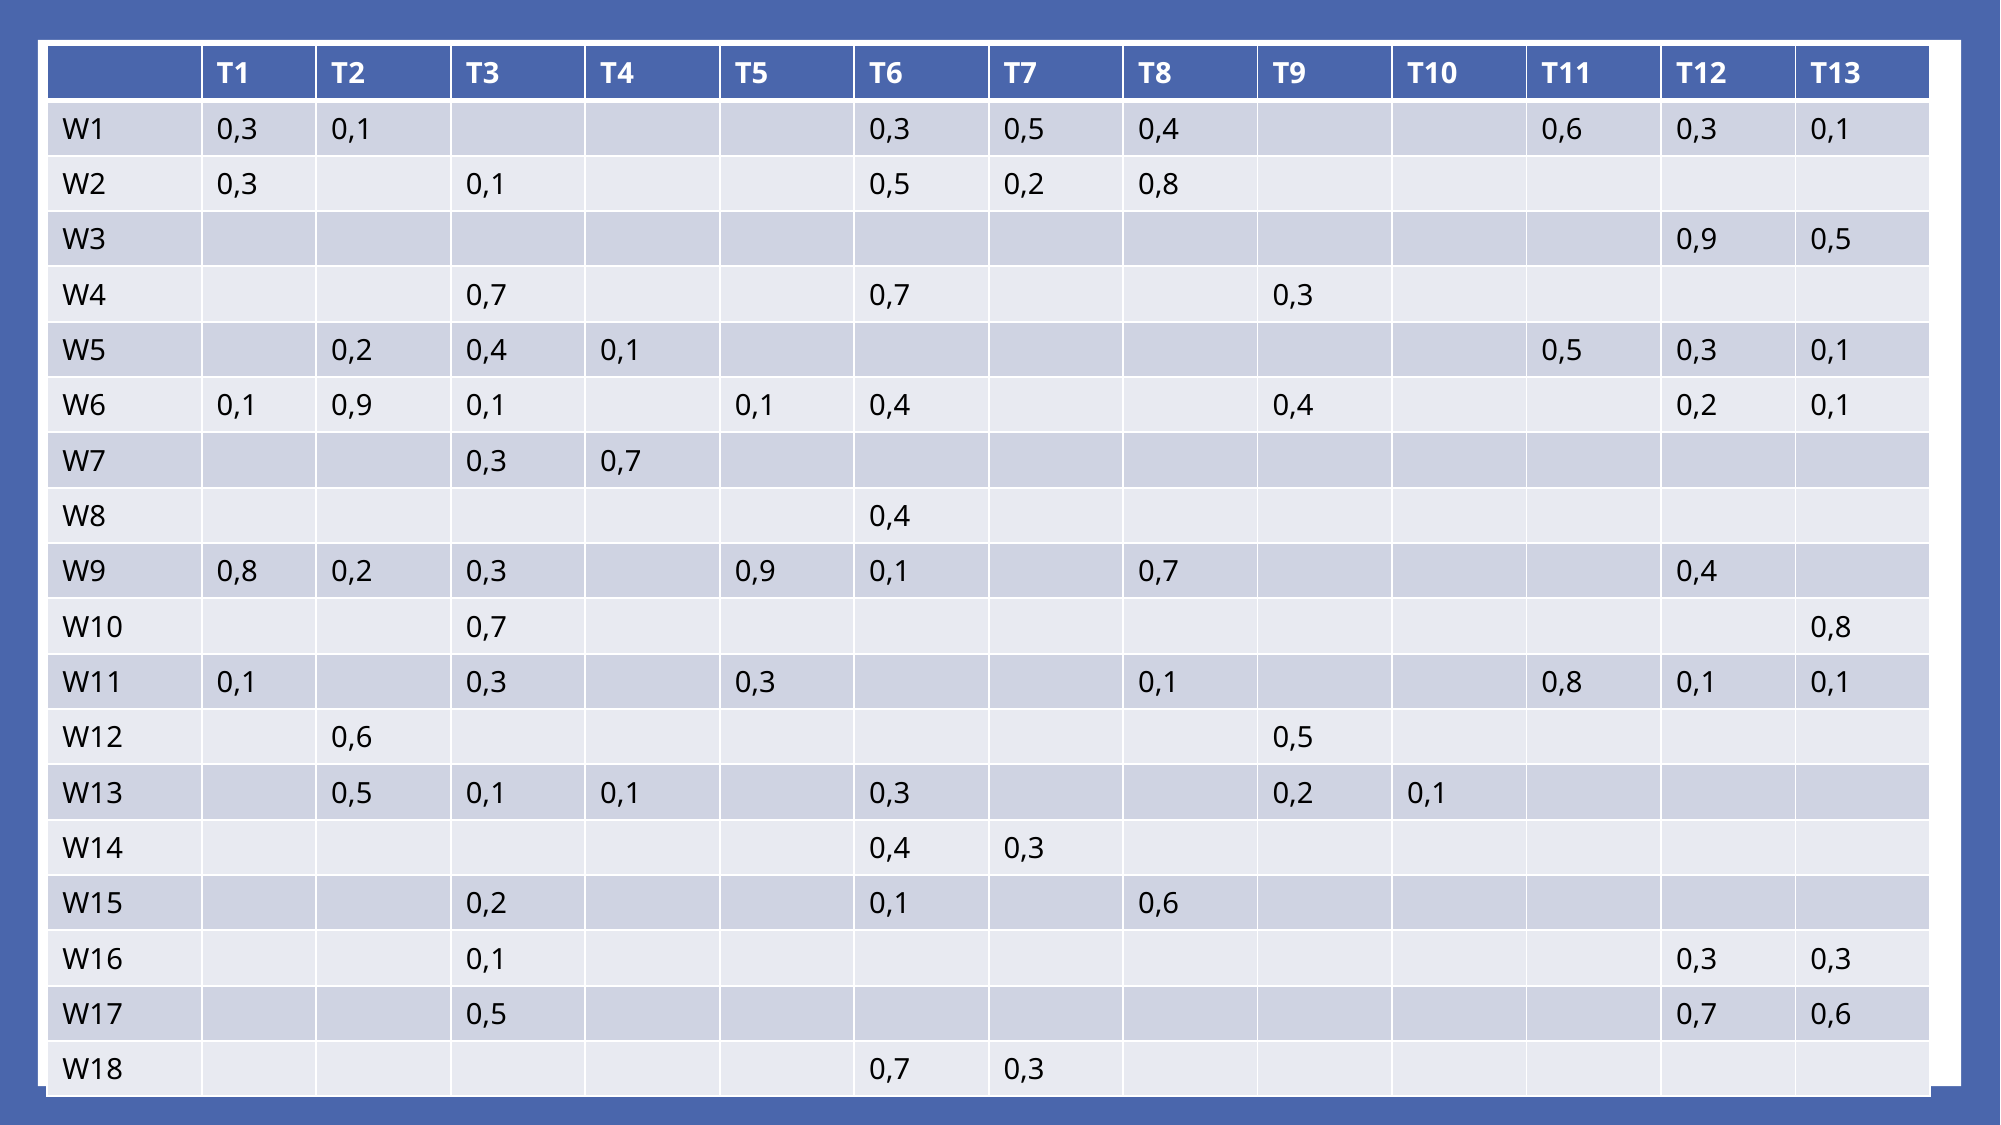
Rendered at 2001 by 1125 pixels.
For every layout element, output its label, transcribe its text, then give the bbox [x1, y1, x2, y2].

table_cell W3 [48, 212, 201, 265]
table_cell 0,1 [855, 544, 988, 597]
table_cell [1393, 157, 1526, 210]
table_cell [990, 433, 1122, 487]
table_cell W9 [48, 544, 201, 597]
table_cell 0,1 [1662, 655, 1795, 708]
table_cell [1527, 710, 1660, 763]
table_cell [855, 433, 988, 487]
table_cell [1124, 489, 1257, 542]
table_cell [1393, 323, 1526, 376]
table_cell 0,9 [1662, 212, 1795, 265]
table_cell [203, 765, 315, 819]
table_cell 0,7 [1124, 544, 1257, 597]
table_cell [586, 710, 719, 763]
table_cell [721, 489, 853, 542]
table_cell W6 [48, 378, 201, 431]
table_cell [203, 323, 315, 376]
table_cell 0,3 [203, 103, 315, 155]
table_cell [1393, 987, 1526, 1040]
table_cell [203, 1042, 315, 1095]
table_cell [721, 103, 853, 155]
table_cell [1662, 1042, 1795, 1095]
table_cell [1527, 876, 1660, 929]
table_cell [1796, 821, 1929, 874]
table_cell [203, 821, 315, 874]
table_cell 0,2 [1662, 378, 1795, 431]
table_cell [452, 103, 584, 155]
table_cell 0,5 [452, 987, 584, 1040]
table_cell [1527, 267, 1660, 321]
table_cell [1258, 544, 1391, 597]
table_cell [586, 1042, 719, 1095]
table_cell [1258, 157, 1391, 210]
table_cell [1124, 433, 1257, 487]
table_cell 0,3 [990, 821, 1122, 874]
table_cell W17 [48, 987, 201, 1040]
table_cell 0,9 [317, 378, 450, 431]
table_cell 0,7 [1662, 987, 1795, 1040]
table_cell 0,1 [586, 765, 719, 819]
table_cell [586, 599, 719, 653]
table_cell [1662, 765, 1795, 819]
table_cell 0,8 [1527, 655, 1660, 708]
table_cell 0,3 [1662, 931, 1795, 985]
table_cell [1527, 765, 1660, 819]
table_cell 0,8 [1124, 157, 1257, 210]
table_cell W8 [48, 489, 201, 542]
table_cell [855, 710, 988, 763]
table_cell [1527, 489, 1660, 542]
table_cell [721, 987, 853, 1040]
table_cell [1124, 599, 1257, 653]
table_cell [990, 710, 1122, 763]
table_cell 0,6 [1796, 987, 1929, 1040]
table_cell [1662, 489, 1795, 542]
table_cell 0,3 [452, 433, 584, 487]
table_cell [1124, 710, 1257, 763]
table_cell [1258, 433, 1391, 487]
table_cell [855, 987, 988, 1040]
table_cell [1393, 267, 1526, 321]
table_cell [990, 378, 1122, 431]
table_cell [721, 433, 853, 487]
table_cell [452, 212, 584, 265]
table_cell [1124, 765, 1257, 819]
table_cell [586, 544, 719, 597]
table_cell 0,1 [452, 157, 584, 210]
table_cell 0,1 [1796, 378, 1929, 431]
table_cell [317, 267, 450, 321]
table_cell 0,3 [855, 765, 988, 819]
table_cell [721, 323, 853, 376]
table_header T11 [1527, 46, 1660, 98]
table_header [48, 46, 201, 98]
table_cell [586, 655, 719, 708]
table_cell 0,3 [1796, 931, 1929, 985]
table_cell 0,5 [317, 765, 450, 819]
table_cell [990, 323, 1122, 376]
table_header T3 [452, 46, 584, 98]
table_cell W4 [48, 267, 201, 321]
table_cell [1258, 655, 1391, 708]
table_cell 0,6 [1124, 876, 1257, 929]
table_cell [1124, 212, 1257, 265]
table_cell [586, 267, 719, 321]
table_cell W13 [48, 765, 201, 819]
table_cell [1796, 433, 1929, 487]
table_header T5 [721, 46, 853, 98]
table_cell 0,6 [1527, 103, 1660, 155]
table_cell [721, 931, 853, 985]
table_cell 0,1 [586, 323, 719, 376]
table_cell [990, 765, 1122, 819]
table_cell [1393, 1042, 1526, 1095]
table_cell 0,7 [452, 599, 584, 653]
table_cell [1393, 433, 1526, 487]
table_cell [1527, 1042, 1660, 1095]
table_cell [1796, 876, 1929, 929]
table_cell 0,5 [1258, 710, 1391, 763]
table_header T12 [1662, 46, 1795, 98]
table_cell [1527, 157, 1660, 210]
table_cell [990, 931, 1122, 985]
table_cell [203, 599, 315, 653]
table_cell 0,7 [855, 267, 988, 321]
table_cell [203, 710, 315, 763]
table_cell [1393, 378, 1526, 431]
table_cell 0,3 [452, 655, 584, 708]
table_cell [1796, 489, 1929, 542]
table_cell 0,1 [317, 103, 450, 155]
table_cell 0,1 [855, 876, 988, 929]
table_cell [317, 821, 450, 874]
table_cell 0,8 [1796, 599, 1929, 653]
table_cell [452, 710, 584, 763]
table_cell 0,4 [1124, 103, 1257, 155]
table_cell 0,3 [990, 1042, 1122, 1095]
table_cell [1258, 103, 1391, 155]
table_cell 0,3 [1662, 323, 1795, 376]
table_cell [1258, 323, 1391, 376]
table_cell [586, 378, 719, 431]
table_cell [203, 931, 315, 985]
table_cell [203, 212, 315, 265]
table_cell W16 [48, 931, 201, 985]
table_cell [1662, 157, 1795, 210]
table_cell [1258, 599, 1391, 653]
table_cell [855, 931, 988, 985]
table_cell 0,5 [990, 103, 1122, 155]
table_cell 0,2 [1258, 765, 1391, 819]
table_cell [721, 157, 853, 210]
table_cell [317, 876, 450, 929]
table_cell [990, 876, 1122, 929]
table_cell 0,2 [317, 544, 450, 597]
table_cell [317, 212, 450, 265]
table_cell [1124, 378, 1257, 431]
table_cell [855, 655, 988, 708]
table_cell 0,7 [855, 1042, 988, 1095]
table_cell [203, 489, 315, 542]
table_cell [1796, 1042, 1929, 1095]
table_cell W14 [48, 821, 201, 874]
table_header T13 [1796, 46, 1929, 98]
table_cell [1124, 821, 1257, 874]
table_cell 0,2 [990, 157, 1122, 210]
table_cell [990, 267, 1122, 321]
table_cell 0,7 [586, 433, 719, 487]
table_cell 0,3 [203, 157, 315, 210]
table_cell [1527, 987, 1660, 1040]
table_cell [586, 157, 719, 210]
table_cell 0,3 [1258, 267, 1391, 321]
table_cell 0,4 [855, 489, 988, 542]
table_cell [1796, 544, 1929, 597]
table_cell 0,9 [721, 544, 853, 597]
table_cell [203, 876, 315, 929]
table_cell [1258, 931, 1391, 985]
table_cell 0,1 [1124, 655, 1257, 708]
table_cell [990, 544, 1122, 597]
table_cell [1258, 1042, 1391, 1095]
table_cell [721, 710, 853, 763]
table_cell [1258, 212, 1391, 265]
table_cell [1662, 821, 1795, 874]
table_cell [990, 599, 1122, 653]
table_cell [1527, 212, 1660, 265]
table_cell [1393, 710, 1526, 763]
table_cell W1 [48, 103, 201, 155]
table_cell W11 [48, 655, 201, 708]
table_cell [855, 599, 988, 653]
table_cell [721, 821, 853, 874]
table_cell [1662, 433, 1795, 487]
table_cell W15 [48, 876, 201, 929]
table_cell W12 [48, 710, 201, 763]
table_cell 0,3 [721, 655, 853, 708]
table_cell [721, 1042, 853, 1095]
table_cell [586, 931, 719, 985]
table_header T1 [203, 46, 315, 98]
table_cell [1258, 987, 1391, 1040]
table_cell [721, 212, 853, 265]
table_cell [1662, 599, 1795, 653]
table_cell [1393, 599, 1526, 653]
table_cell [855, 323, 988, 376]
table_cell [1393, 212, 1526, 265]
table_cell [1527, 544, 1660, 597]
table_cell 0,4 [1662, 544, 1795, 597]
table_cell 0,5 [855, 157, 988, 210]
table_cell 0,3 [452, 544, 584, 597]
table_cell [203, 267, 315, 321]
table_cell 0,1 [452, 378, 584, 431]
table_cell 0,4 [452, 323, 584, 376]
table_cell [586, 103, 719, 155]
table_cell [1393, 655, 1526, 708]
table_header T9 [1258, 46, 1391, 98]
table_cell [586, 821, 719, 874]
table_cell [1258, 489, 1391, 542]
table_cell [317, 157, 450, 210]
table_cell W7 [48, 433, 201, 487]
table_cell 0,4 [855, 378, 988, 431]
table_cell [1796, 267, 1929, 321]
table_cell [586, 212, 719, 265]
table_header T4 [586, 46, 719, 98]
table_cell [586, 987, 719, 1040]
table_cell [721, 599, 853, 653]
table_cell [1527, 378, 1660, 431]
table_cell 0,5 [1796, 212, 1929, 265]
table_cell [317, 655, 450, 708]
table_cell 0,1 [203, 655, 315, 708]
table_cell 0,4 [1258, 378, 1391, 431]
table_cell [586, 876, 719, 929]
table_cell [1527, 931, 1660, 985]
table_cell 0,3 [855, 103, 988, 155]
table_cell [452, 1042, 584, 1095]
table_cell [1527, 821, 1660, 874]
table_cell W18 [48, 1042, 201, 1095]
table_cell [203, 987, 315, 1040]
table_header T8 [1124, 46, 1257, 98]
table_cell [1662, 876, 1795, 929]
table_cell 0,8 [203, 544, 315, 597]
table_cell W2 [48, 157, 201, 210]
table_cell 0,1 [452, 931, 584, 985]
table_cell [317, 1042, 450, 1095]
table_cell [1258, 876, 1391, 929]
table_cell 0,1 [1796, 323, 1929, 376]
table_cell [1258, 821, 1391, 874]
table_cell [1124, 323, 1257, 376]
table_cell [1393, 103, 1526, 155]
table_cell [1393, 821, 1526, 874]
table_cell [317, 433, 450, 487]
table_cell [1527, 433, 1660, 487]
table_cell [1124, 987, 1257, 1040]
table_cell 0,1 [452, 765, 584, 819]
table_cell [990, 489, 1122, 542]
table_header T2 [317, 46, 450, 98]
table_header T10 [1393, 46, 1526, 98]
table_cell [1662, 267, 1795, 321]
table_cell 0,1 [1393, 765, 1526, 819]
table_cell [1796, 157, 1929, 210]
table_header T6 [855, 46, 988, 98]
table_cell 0,2 [452, 876, 584, 929]
table_cell [317, 599, 450, 653]
table_cell [1393, 489, 1526, 542]
table_cell [990, 987, 1122, 1040]
table_cell [855, 212, 988, 265]
table_cell [1393, 931, 1526, 985]
table_cell W10 [48, 599, 201, 653]
table_cell [317, 987, 450, 1040]
table_cell 0,3 [1662, 103, 1795, 155]
table_cell [1124, 1042, 1257, 1095]
table_cell [452, 821, 584, 874]
table_cell 0,1 [721, 378, 853, 431]
table_cell 0,1 [1796, 103, 1929, 155]
table_cell [203, 433, 315, 487]
table_cell 0,7 [452, 267, 584, 321]
table_header T7 [990, 46, 1122, 98]
table_cell [452, 489, 584, 542]
table_cell 0,1 [203, 378, 315, 431]
table_cell [1124, 931, 1257, 985]
table_cell [586, 489, 719, 542]
table_cell [317, 489, 450, 542]
table_cell [317, 931, 450, 985]
table_cell 0,5 [1527, 323, 1660, 376]
table_cell [1393, 544, 1526, 597]
table_cell [1393, 876, 1526, 929]
table_cell 0,4 [855, 821, 988, 874]
table_cell [721, 765, 853, 819]
table_cell [721, 267, 853, 321]
table_cell [1796, 765, 1929, 819]
table_cell W5 [48, 323, 201, 376]
table_cell 0,1 [1796, 655, 1929, 708]
table_cell 0,6 [317, 710, 450, 763]
table_cell [990, 655, 1122, 708]
table_cell [1527, 599, 1660, 653]
table_cell [1796, 710, 1929, 763]
table_cell [1662, 710, 1795, 763]
table_cell 0,2 [317, 323, 450, 376]
table_cell [990, 212, 1122, 265]
table_cell [1124, 267, 1257, 321]
table_cell [721, 876, 853, 929]
